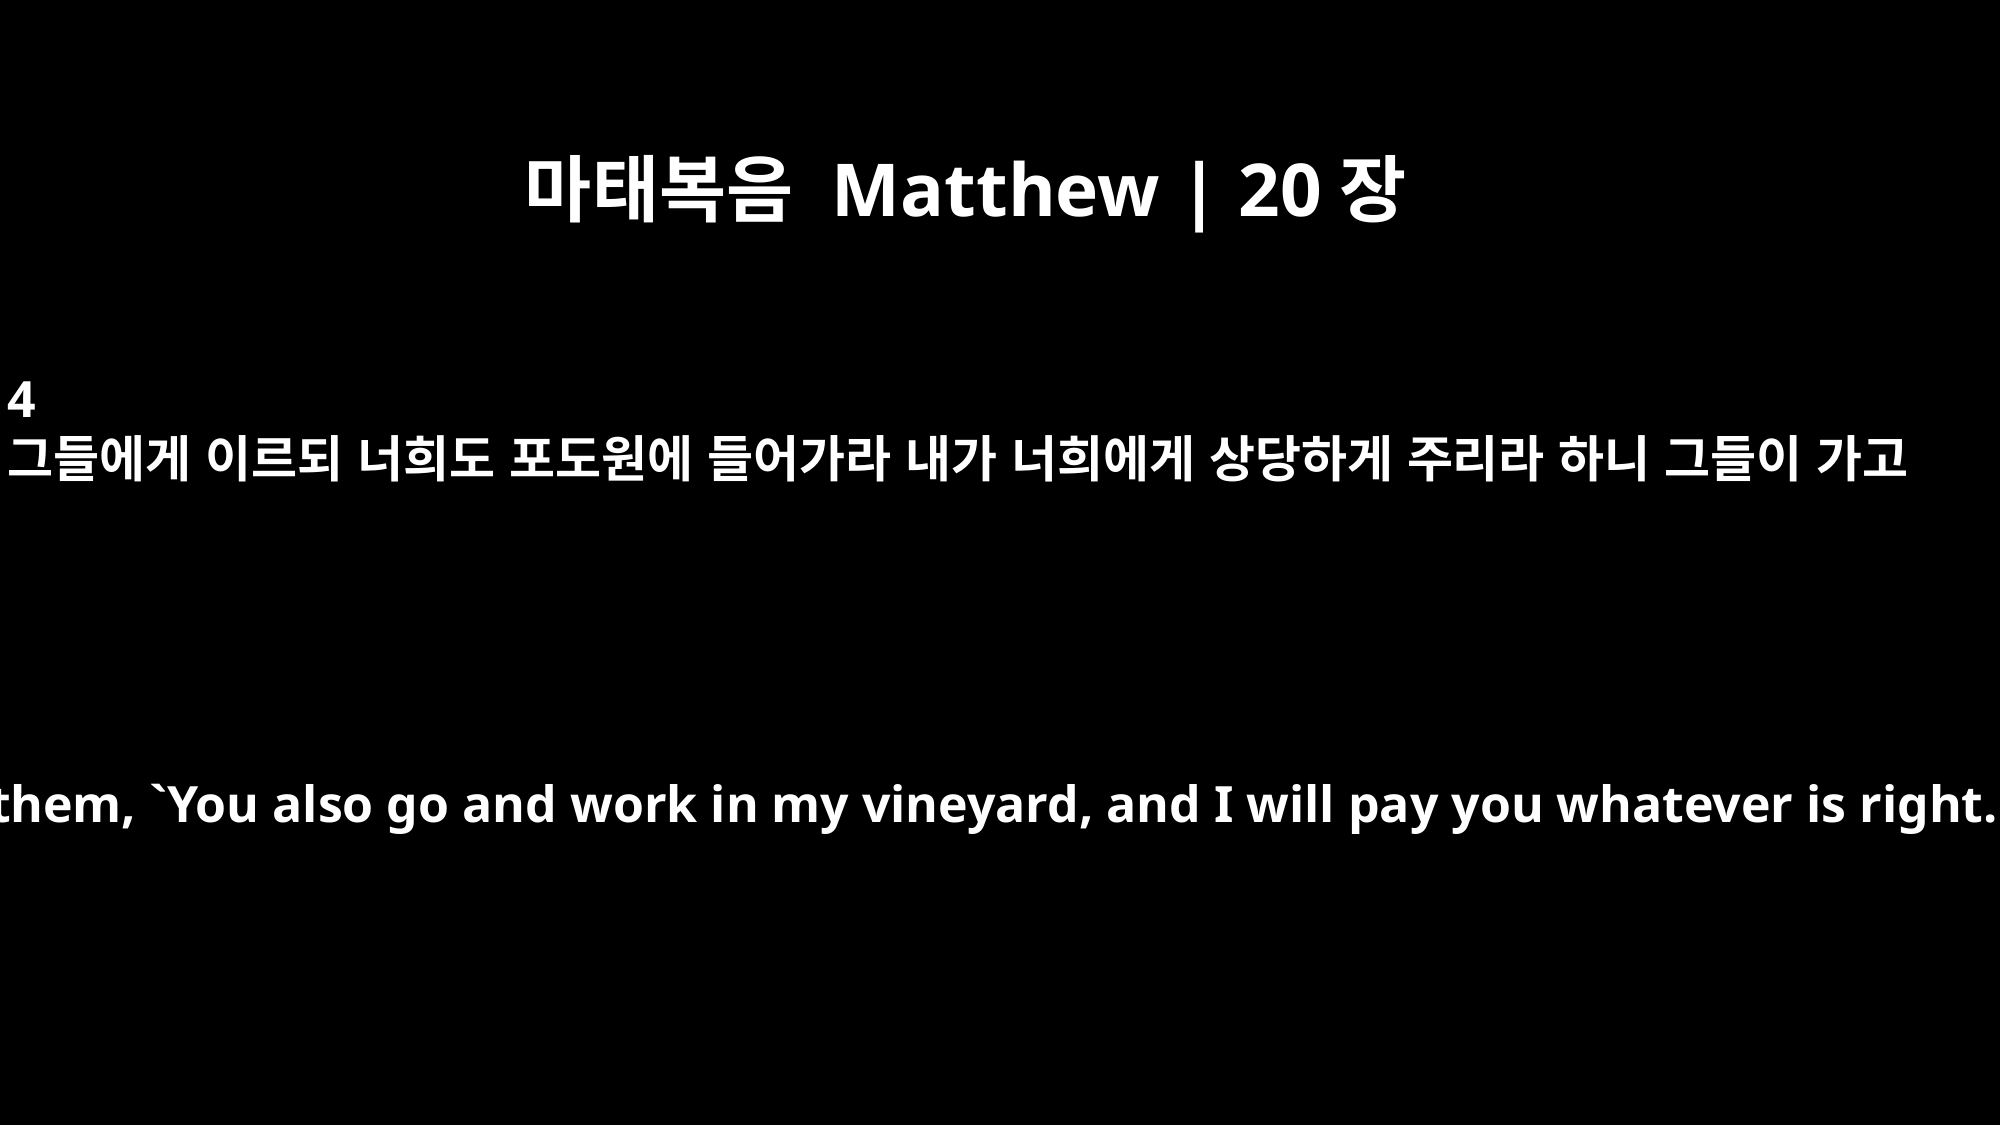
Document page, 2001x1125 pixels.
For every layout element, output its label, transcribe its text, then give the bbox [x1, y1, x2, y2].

text_box 마태복음 Matthew | 20장 [510, 136, 1422, 239]
text_box 4 그들에게 이르되 너희도 포도원에 들어가라 내가 너희에게 상당하게 주리라 하니 그들이 가고 [0, 359, 1925, 495]
text_box He told them, `You also go and work in my vineyard, and I will pay you whatever is right.' [0, 764, 2000, 840]
